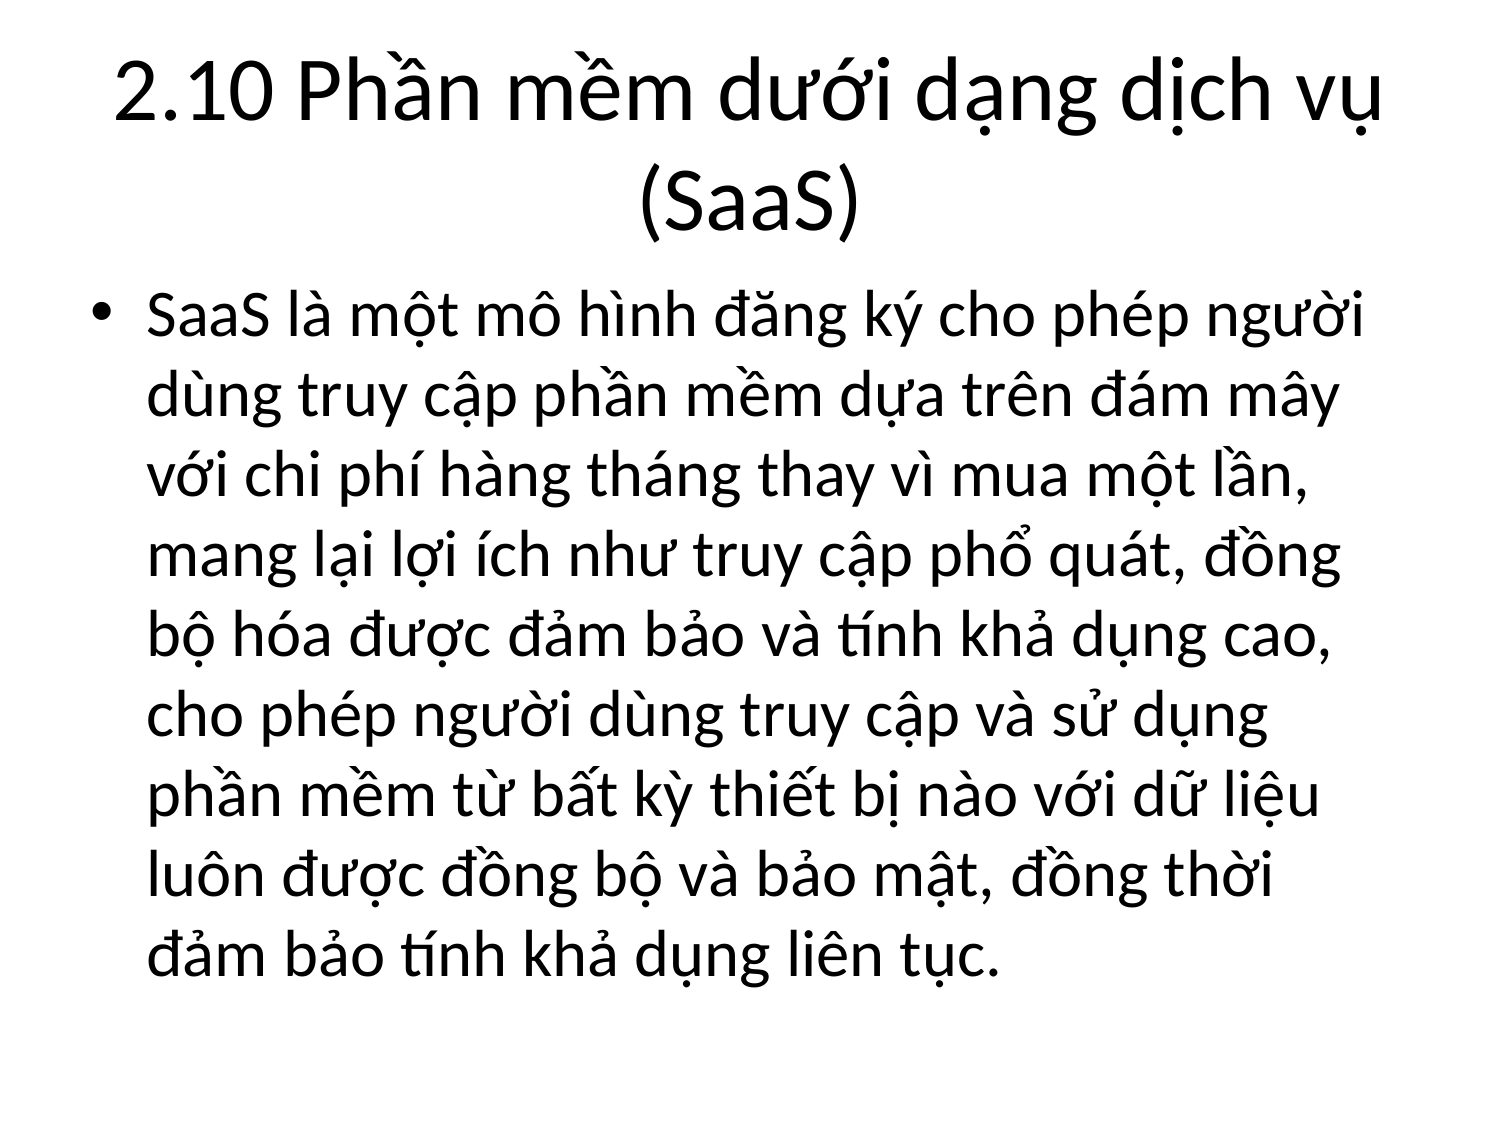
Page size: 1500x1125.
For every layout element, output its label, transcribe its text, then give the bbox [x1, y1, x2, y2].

list SaaS là một mô hình đăng ký cho phép người dùng truy cập phần mềm dựa trên đám mây với chi phí hàng tháng thay vì mua một lần, mang lại lợi ích như truy cập phổ quát, đồng bộ hóa được đảm bảo và tính khả dụng cao, cho phép người dùng truy cập và sử dụng phần mềm từ bất kỳ thiết bị nào với dữ liệu luôn được đồng bộ và bảo mật, đồng thời đảm bảo tính khả dụng liên tục. [75, 262, 1425, 1005]
title 2.10 Phần mềm dưới dạng dịch vụ (SaaS) [75, 45, 1425, 233]
